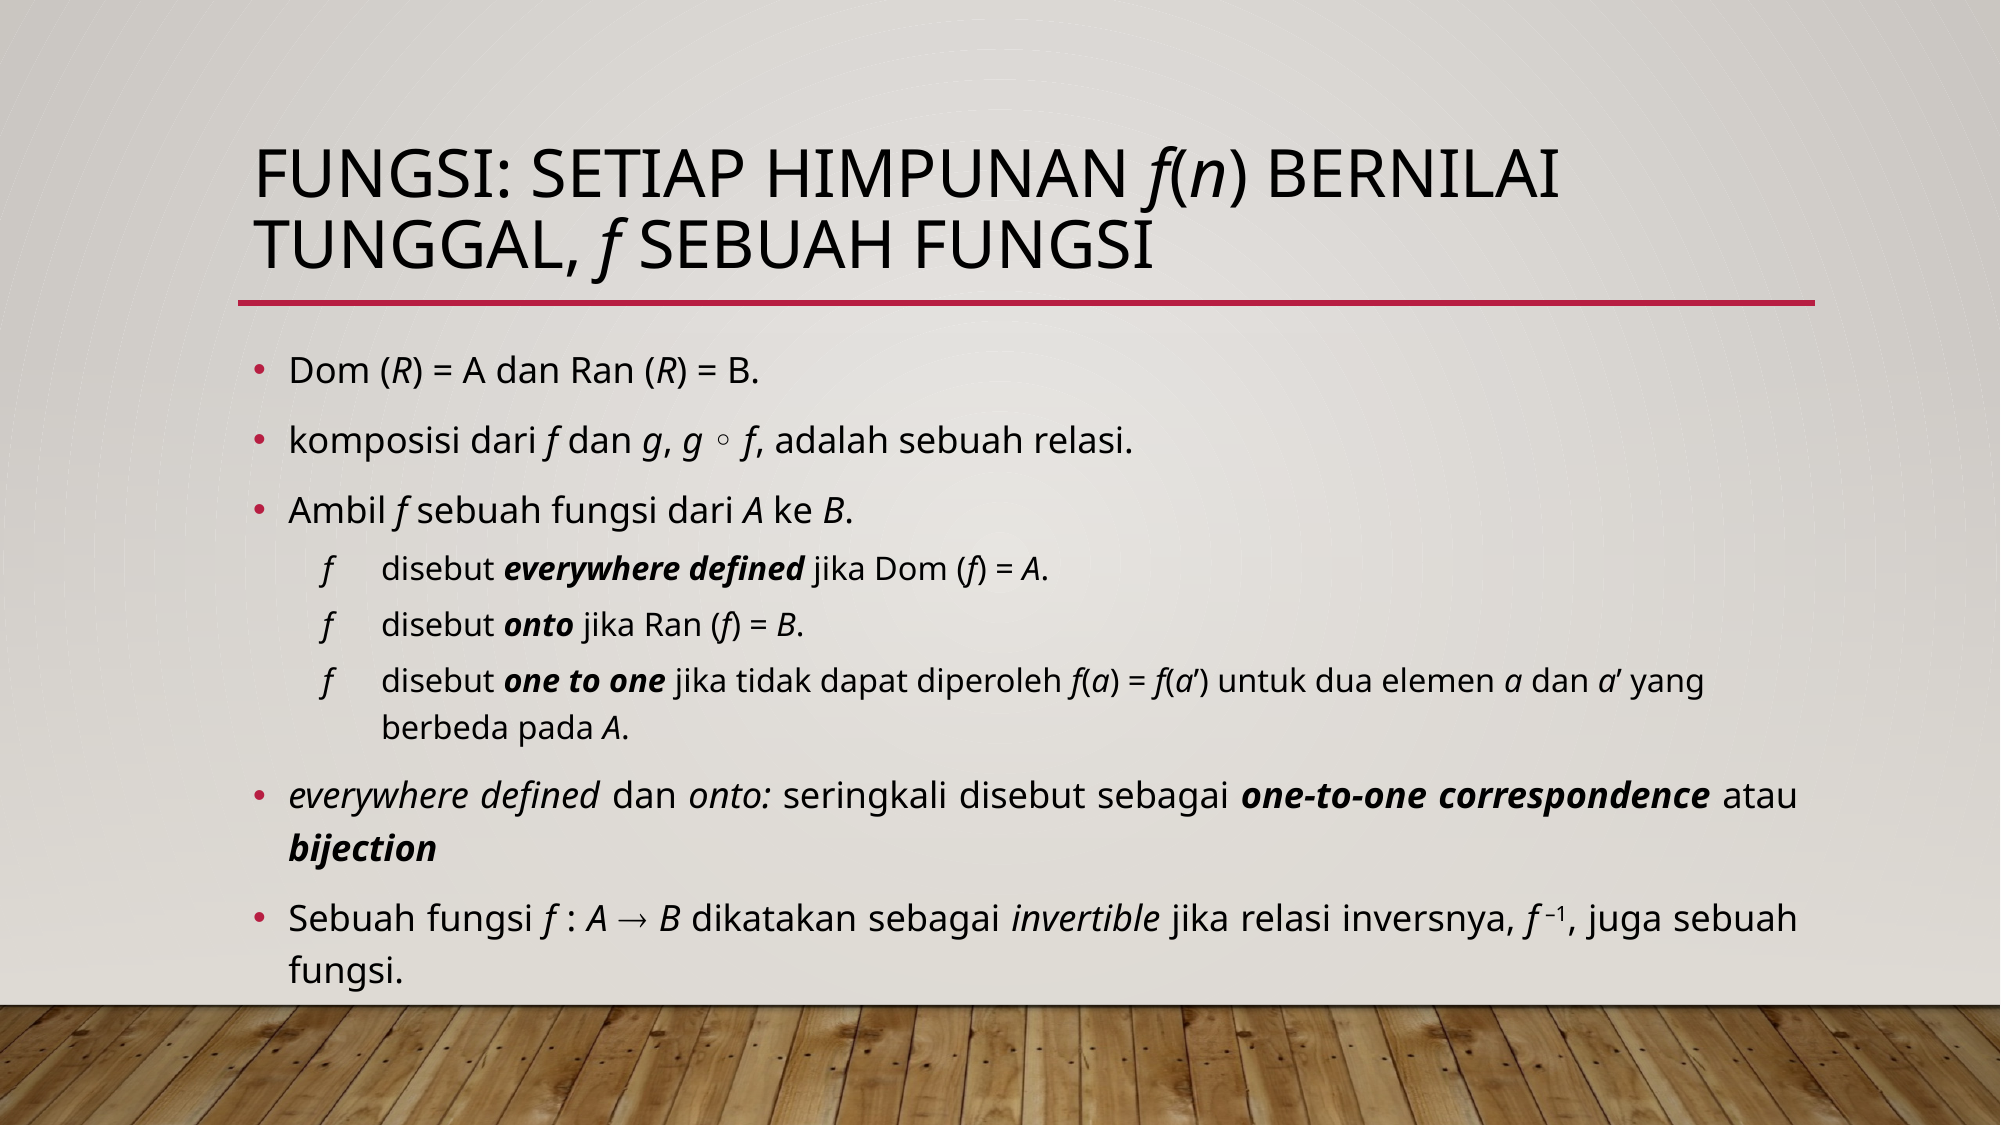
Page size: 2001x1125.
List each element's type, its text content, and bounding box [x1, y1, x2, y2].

picture [0, 1005, 2000, 1125]
list Dom (R) = A dan Ran (R) = B. komposisi dari f dan g, g ◦ f, adalah sebuah relasi. Ambil f sebuah fungsi dari A ke B. f disebut everywhere defined jika Dom (f) = A. f disebut onto jika Ran (f) = B. f disebut one to one jika tidak dapat diperoleh f(a) = f(a’) untuk dua elemen a dan a’ yang berbeda pada A. everywhere defined dan onto: seringkali disebut sebagai one-to-one correspondence atau bijection Sebuah fungsi f : A  B dikatakan sebagai invertible jika relasi inversnya, f –1, juga sebuah fungsi. [238, 330, 1814, 999]
title FUNGSI: setiap himpunan f(n) bernilai tunggal, f sebuah fungsi [238, 131, 1814, 305]
